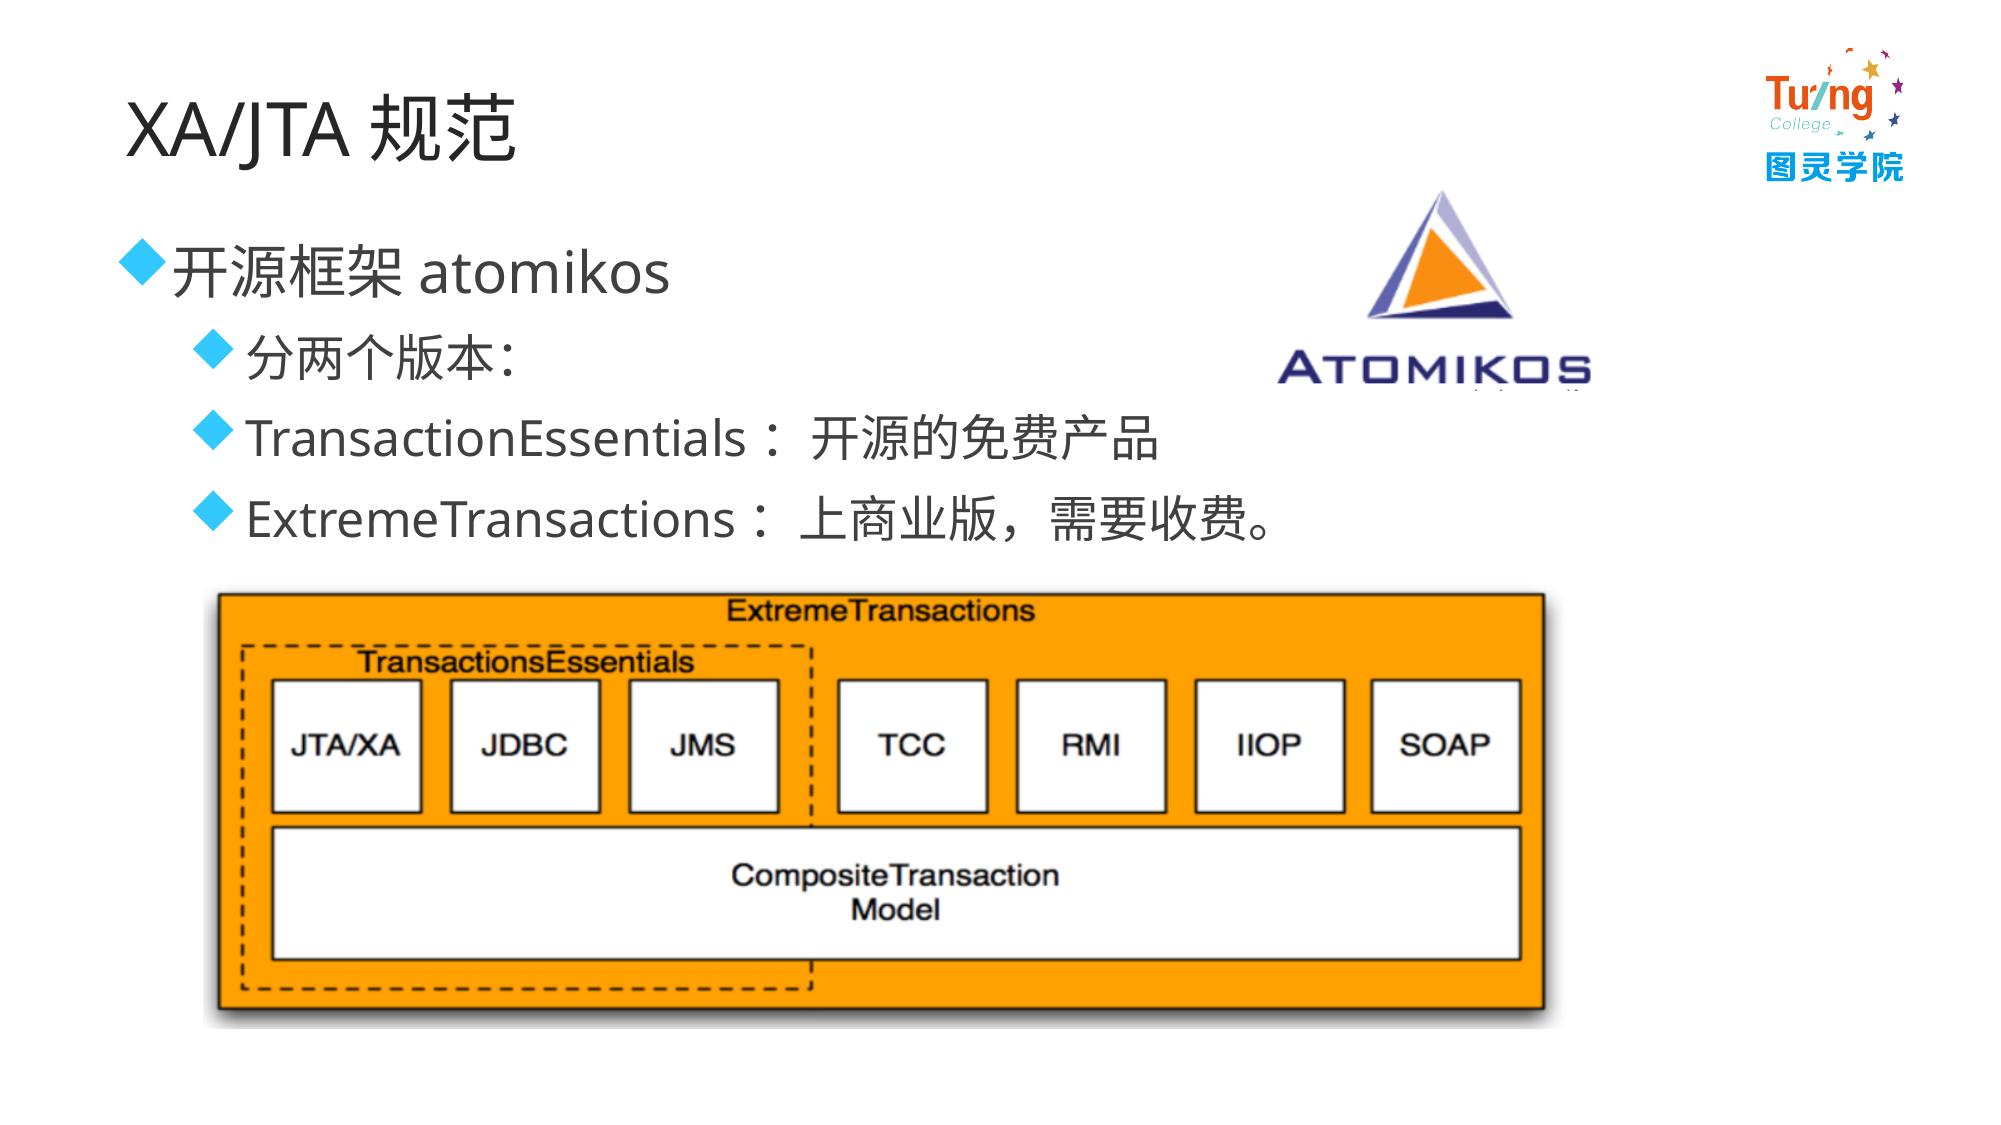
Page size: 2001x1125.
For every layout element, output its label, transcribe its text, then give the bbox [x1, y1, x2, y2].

list 开源框架atomikos 分两个版本： TransactionEssentials：开源的免费产品 ExtremeTransactions：上商业版，需要收费。 [98, 146, 1701, 1051]
picture [1735, 26, 1941, 203]
picture [203, 578, 1569, 1030]
title XA/JTA规范 [111, 74, 1522, 146]
picture [1260, 166, 1612, 391]
